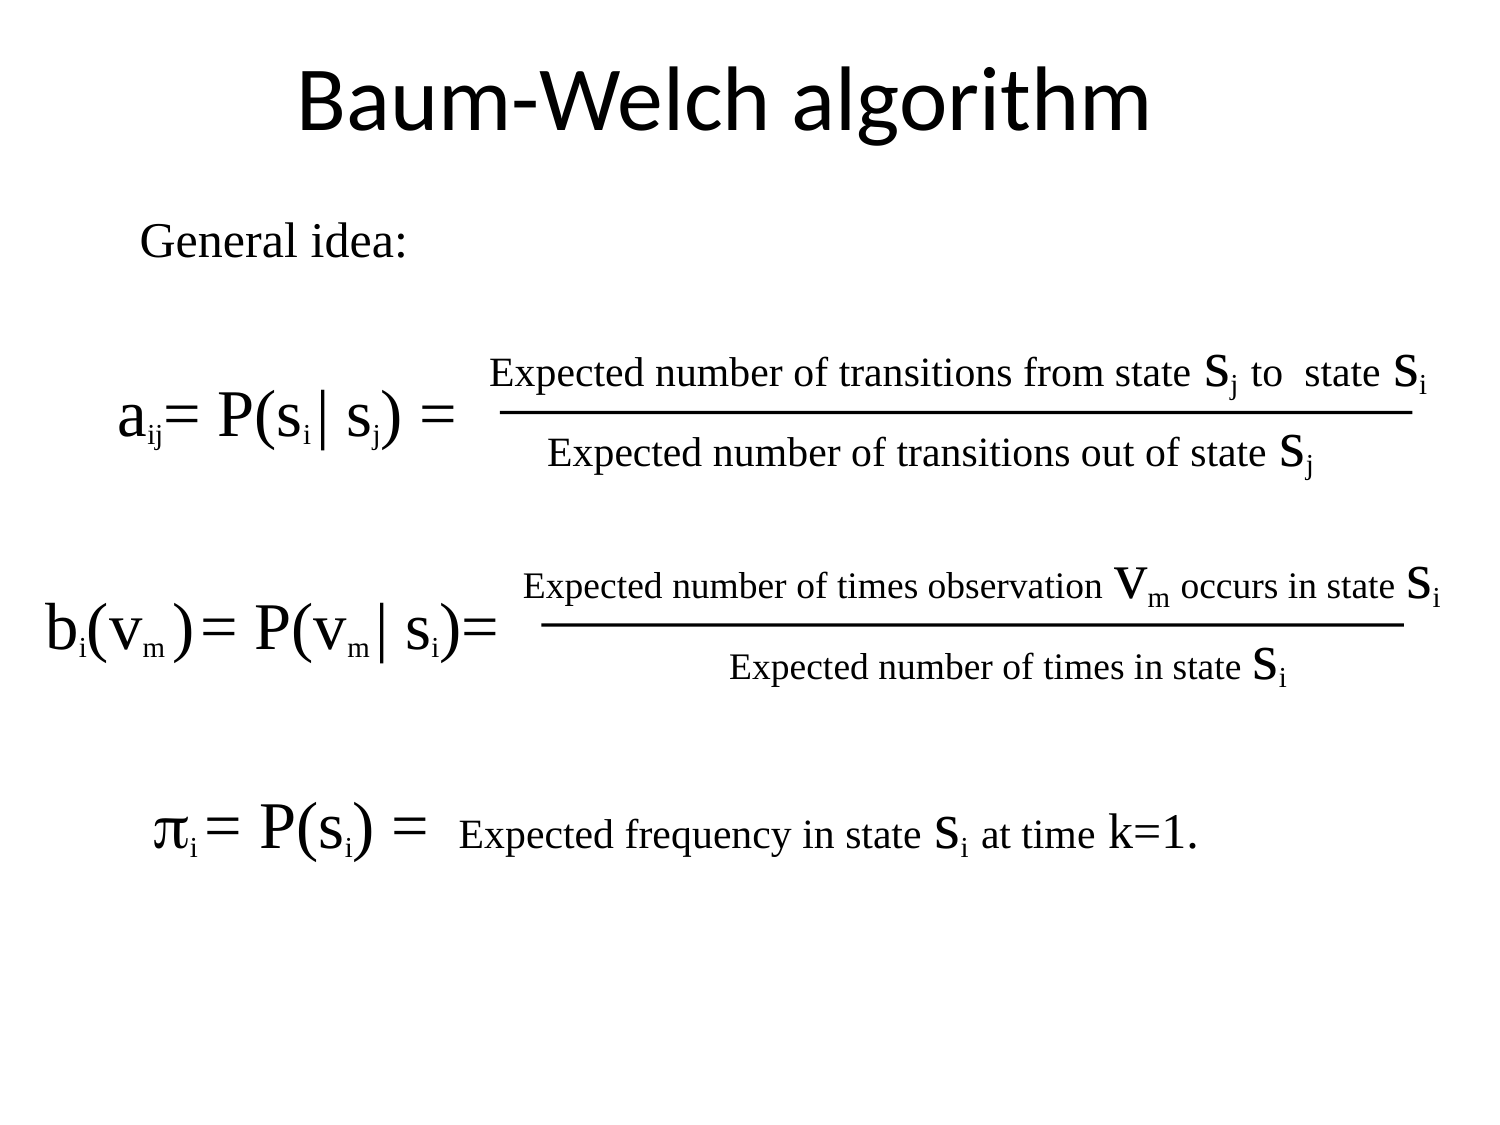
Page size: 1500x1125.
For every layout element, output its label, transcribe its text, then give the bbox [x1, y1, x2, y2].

title Baum-Welch algorithm [87, 0, 1363, 188]
text_box General idea: [124, 199, 423, 275]
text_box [24, 312, 1457, 871]
